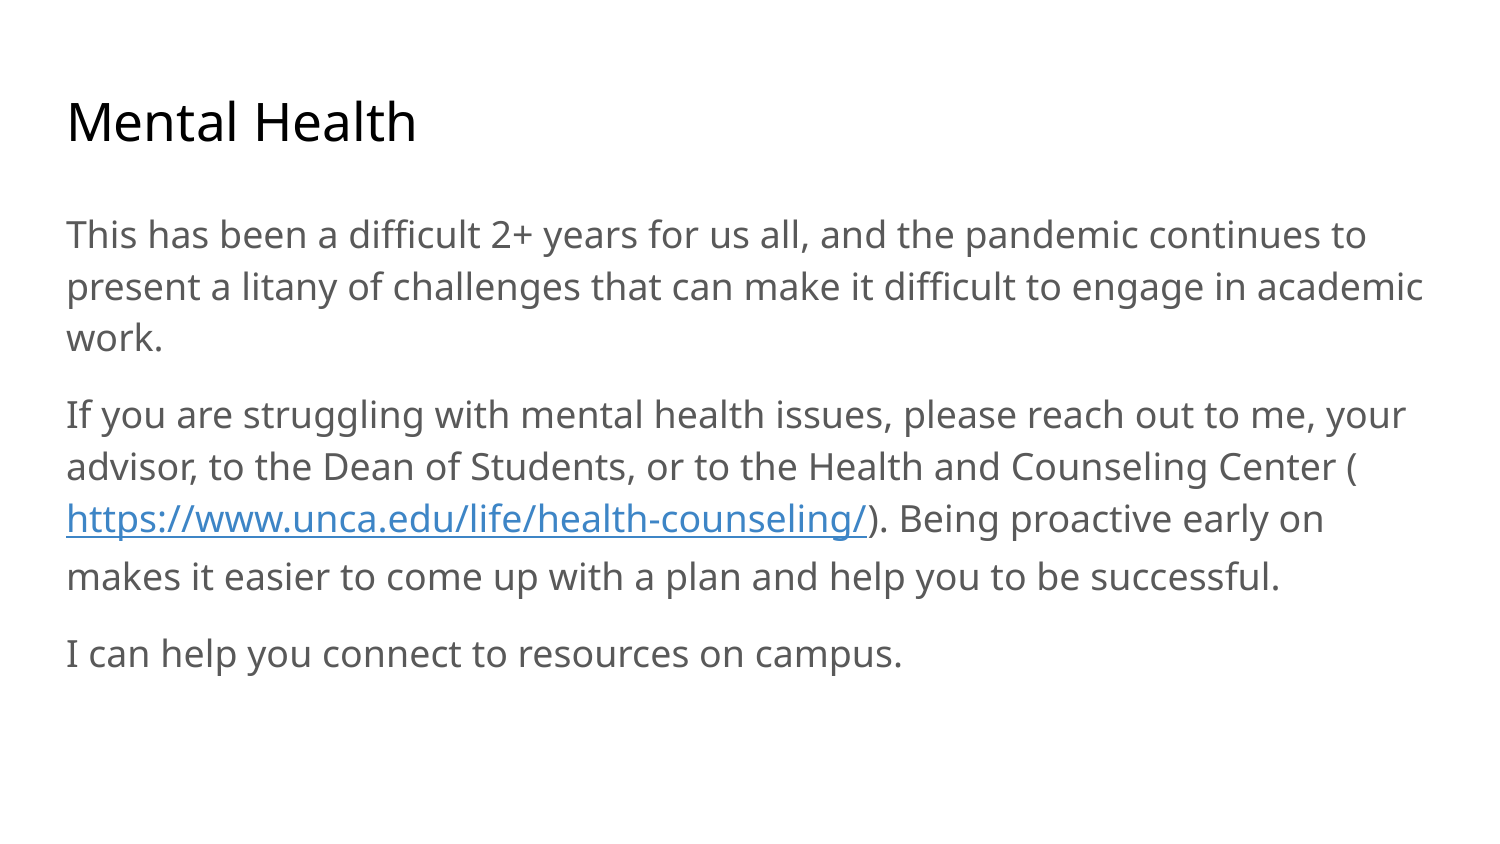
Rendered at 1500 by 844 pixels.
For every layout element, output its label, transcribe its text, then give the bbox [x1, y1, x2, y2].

list This has been a difficult 2+ years for us all, and the pandemic continues to present a litany of challenges that can make it difficult to engage in academic work. If you are struggling with mental health issues, please reach out to me, your advisor, to the Dean of Students, or to the Health and Counseling Center (https://www.unca.edu/life/health-counseling/). Being proactive early on makes it easier to come up with a plan and help you to be successful. I can help you connect to resources on campus. [51, 189, 1449, 750]
title Mental Health [51, 72, 1449, 167]
